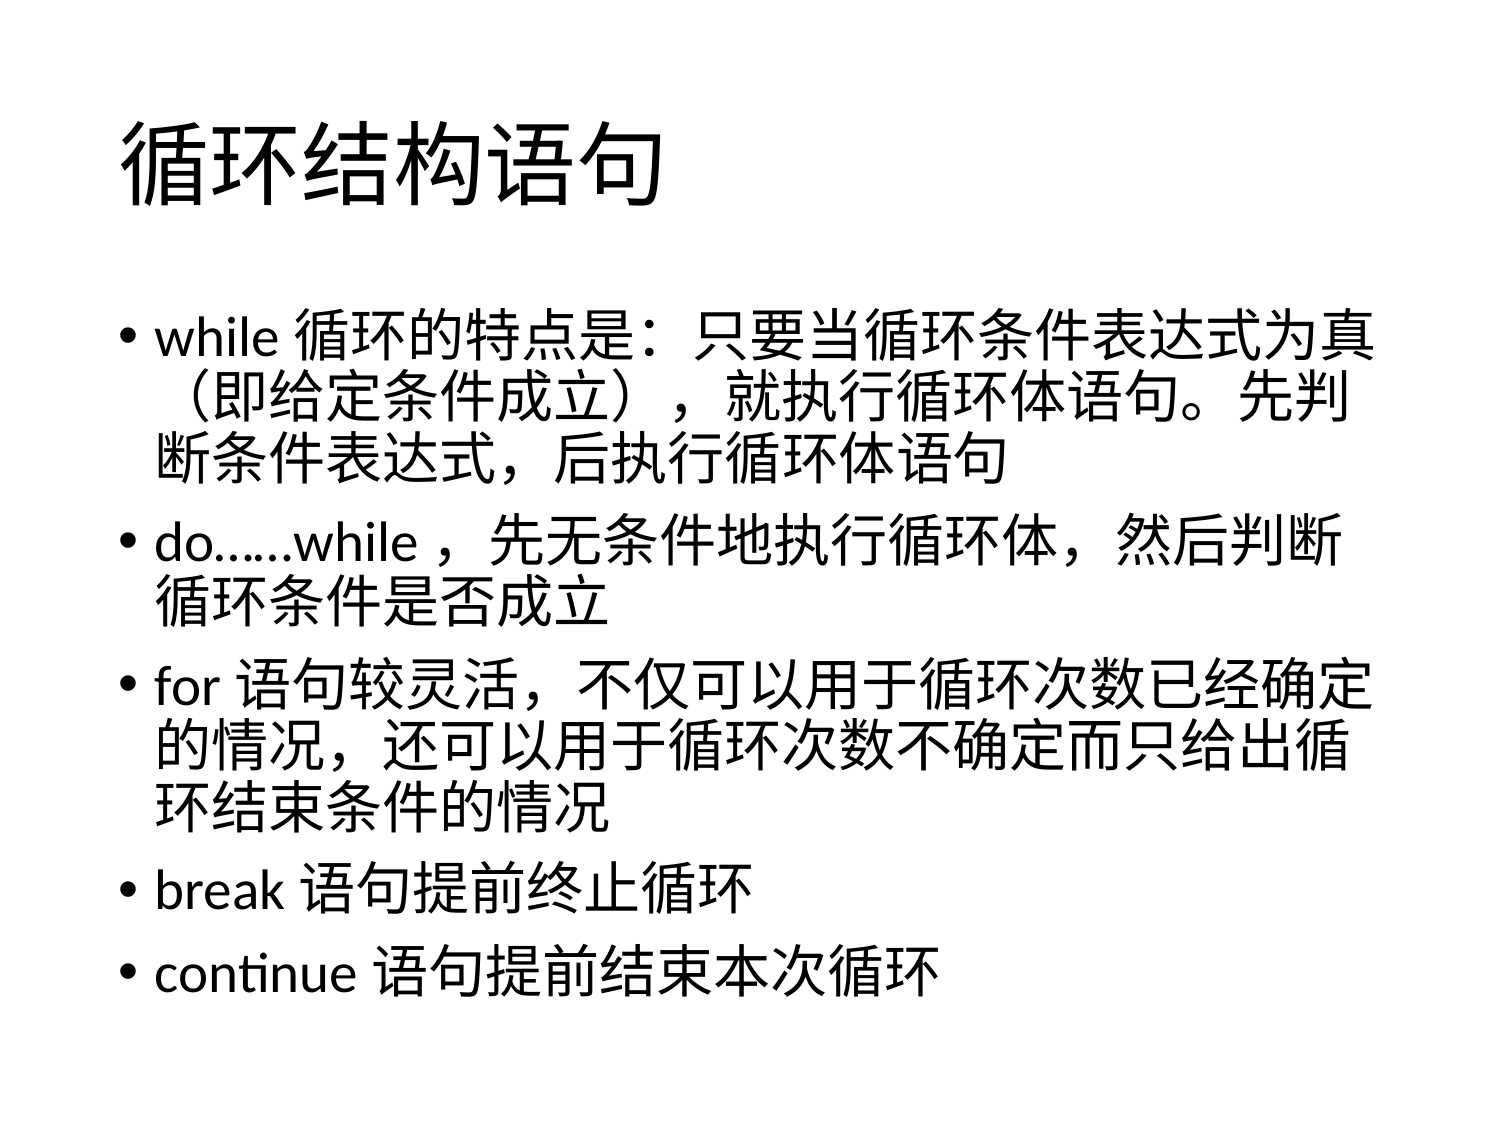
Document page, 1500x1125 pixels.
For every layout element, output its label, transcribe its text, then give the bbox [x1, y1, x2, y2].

title 循环结构语句 [103, 59, 1397, 278]
list while循环的特点是：只要当循环条件表达式为真（即给定条件成立），就执行循环体语句。先判断条件表达式，后执行循环体语句 do……while，先无条件地执行循环体，然后判断循环条件是否成立 for语句较灵活，不仅可以用于循环次数已经确定的情况，还可以用于循环次数不确定而只给出循环结束条件的情况 break语句提前终止循环 continue语句提前结束本次循环 [103, 299, 1397, 1014]
